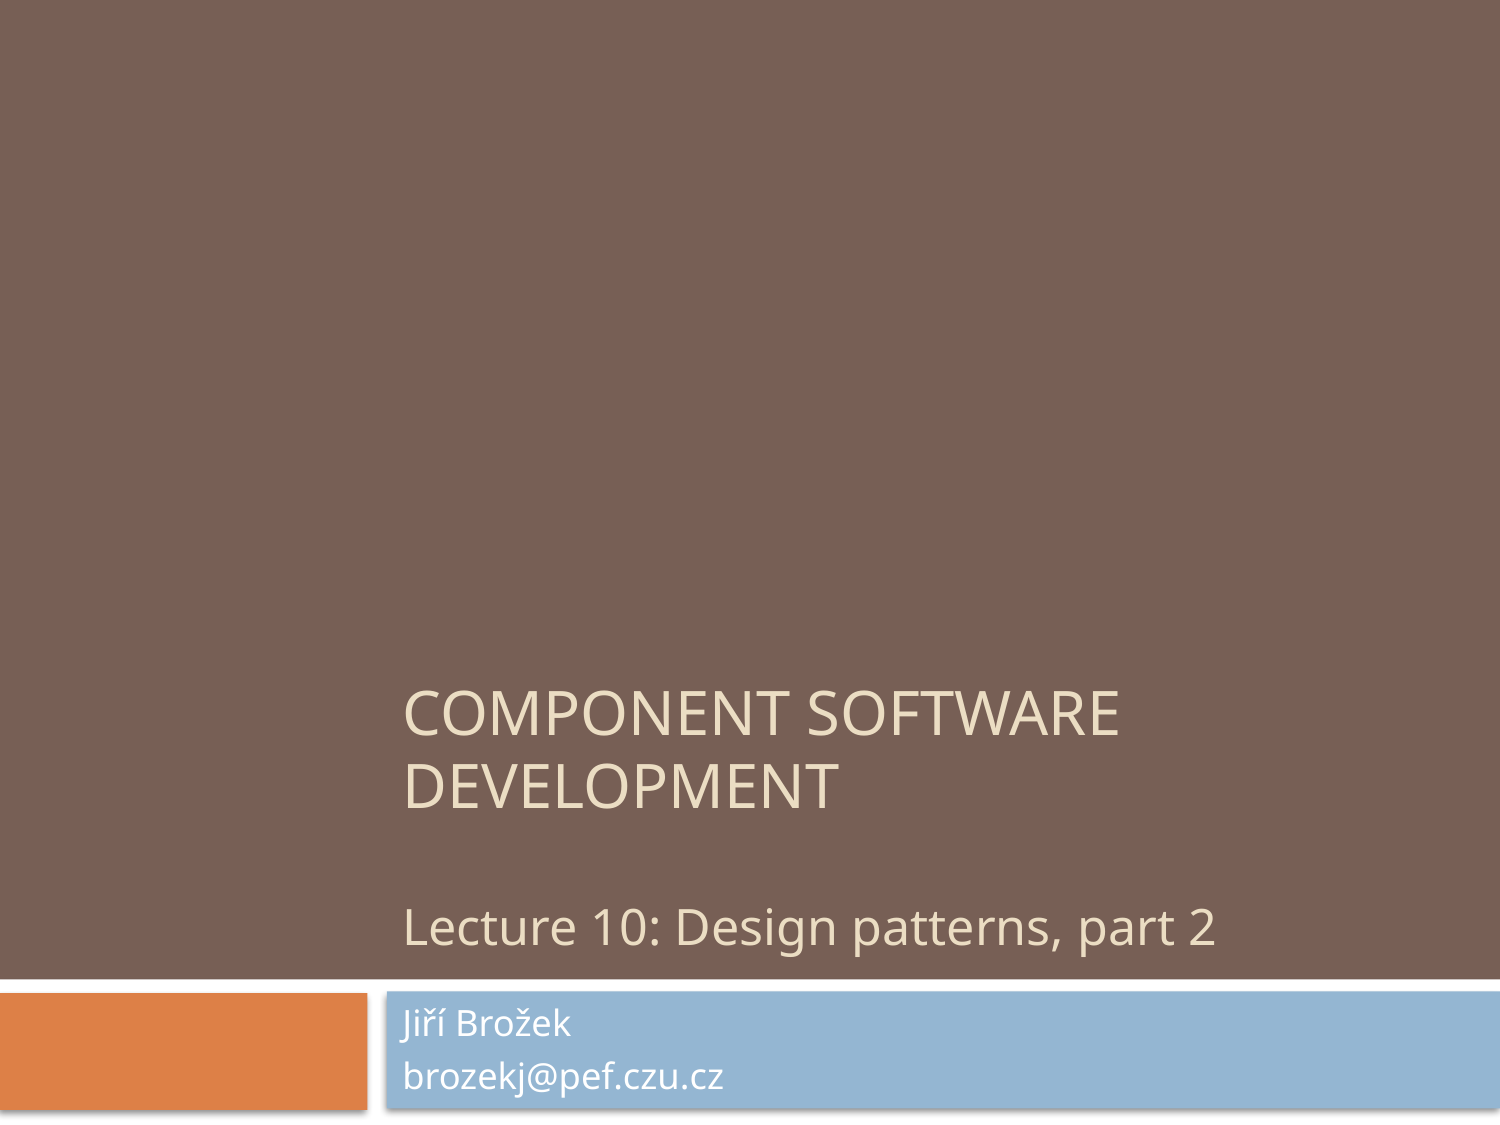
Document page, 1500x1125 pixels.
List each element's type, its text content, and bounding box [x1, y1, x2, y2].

title COMPONENT SOFTWARE DEVELOPMENT Lecture 10: Design patterns, part 2 [387, 662, 1450, 963]
subtitle Jiří Brožek brozekj@pef.czu.cz [387, 992, 1488, 1105]
